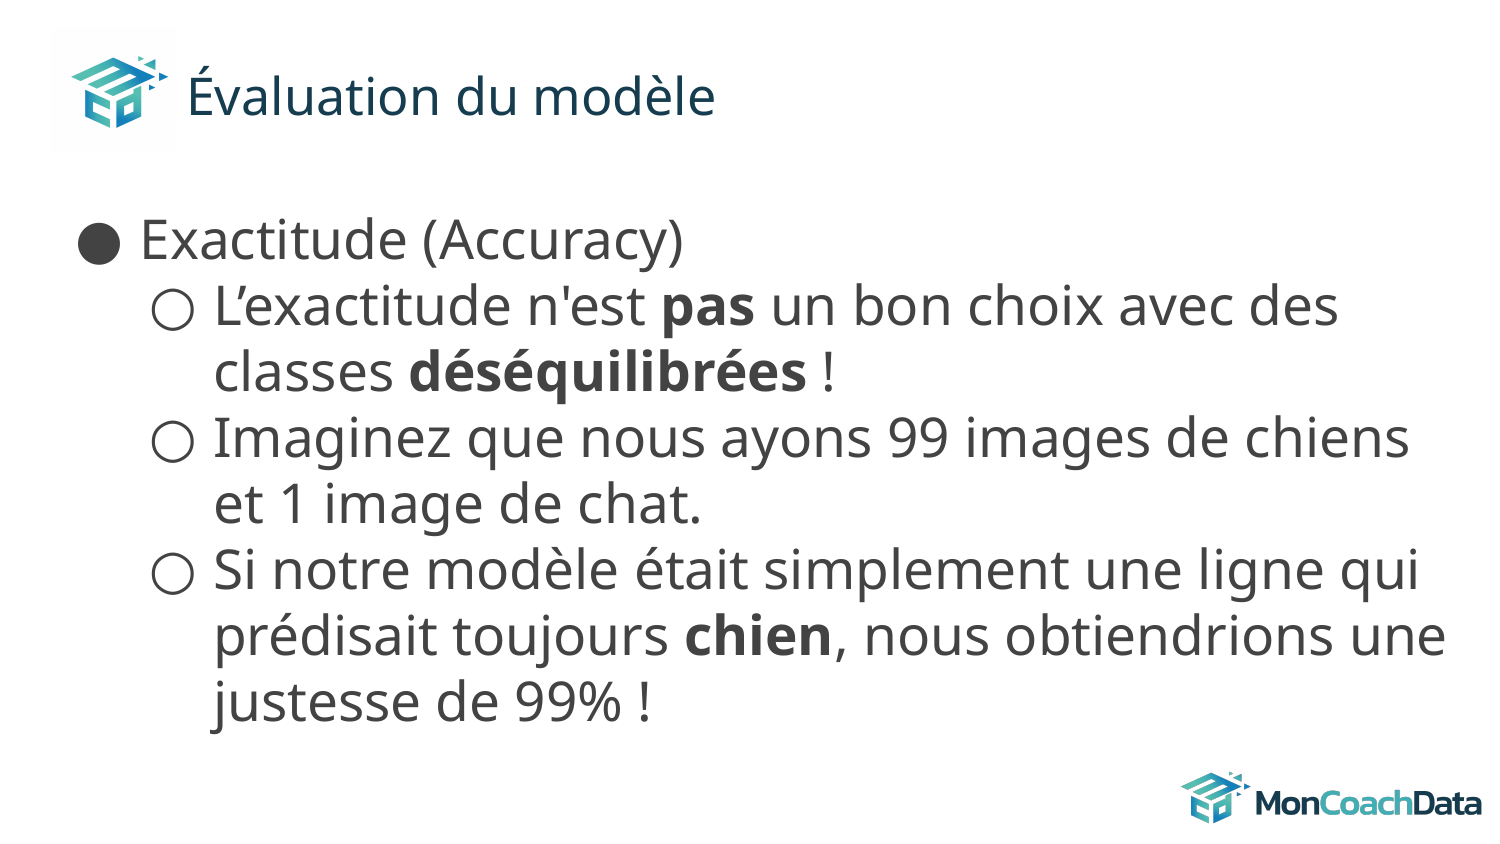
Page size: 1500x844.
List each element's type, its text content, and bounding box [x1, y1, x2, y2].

picture [1162, 750, 1500, 844]
picture [51, 27, 177, 153]
title Évaluation du modèle [171, 48, 1449, 143]
list Exactitude (Accuracy) L’exactitude n'est pas un bon choix avec des classes déséquilibrées ! Imaginez que nous ayons 99 images de chiens et 1 image de chat. Si notre modèle était simplement une ligne qui prédisait toujours chien, nous obtiendrions une justesse de 99% ! [51, 189, 1476, 750]
